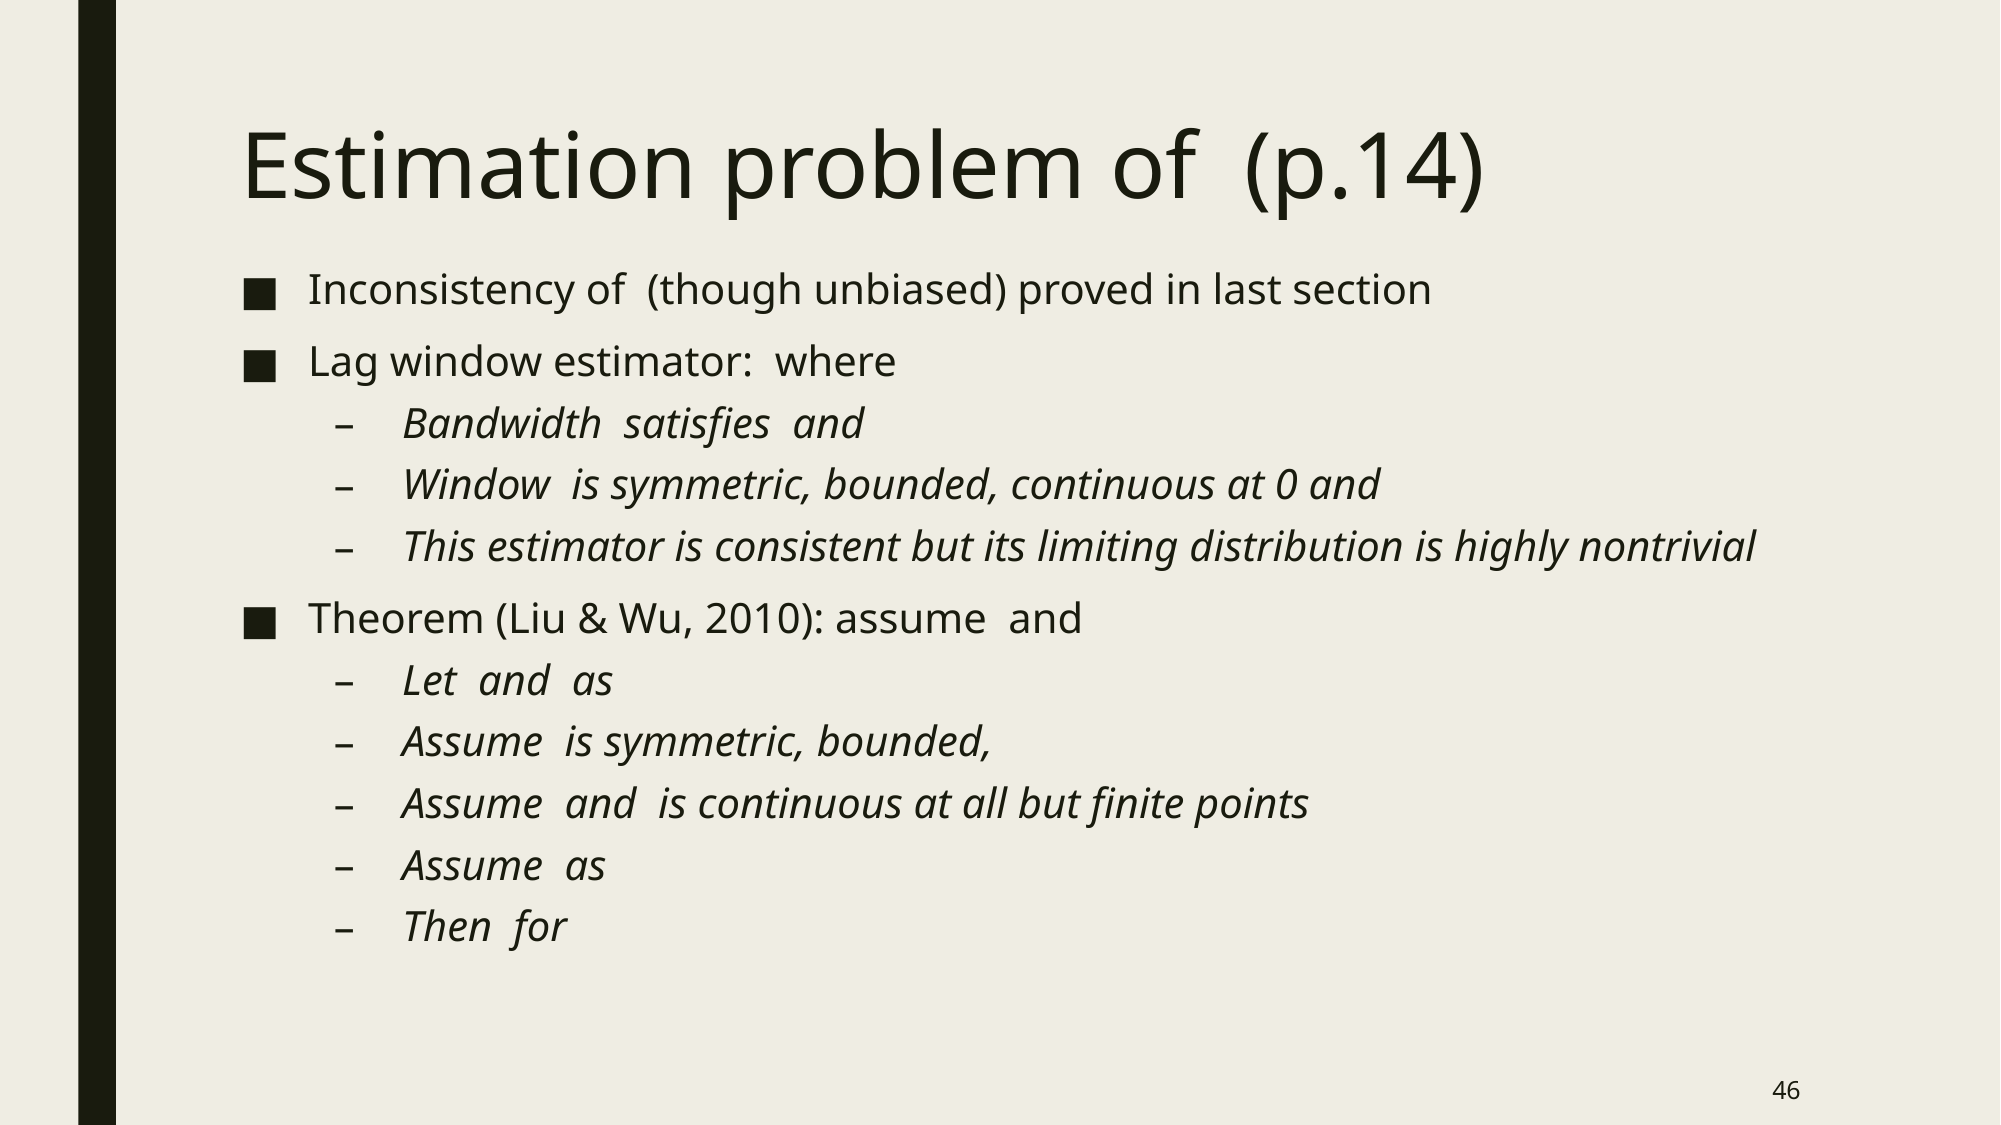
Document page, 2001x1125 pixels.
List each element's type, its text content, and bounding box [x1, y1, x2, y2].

slide_number 46 [1553, 1058, 1816, 1125]
